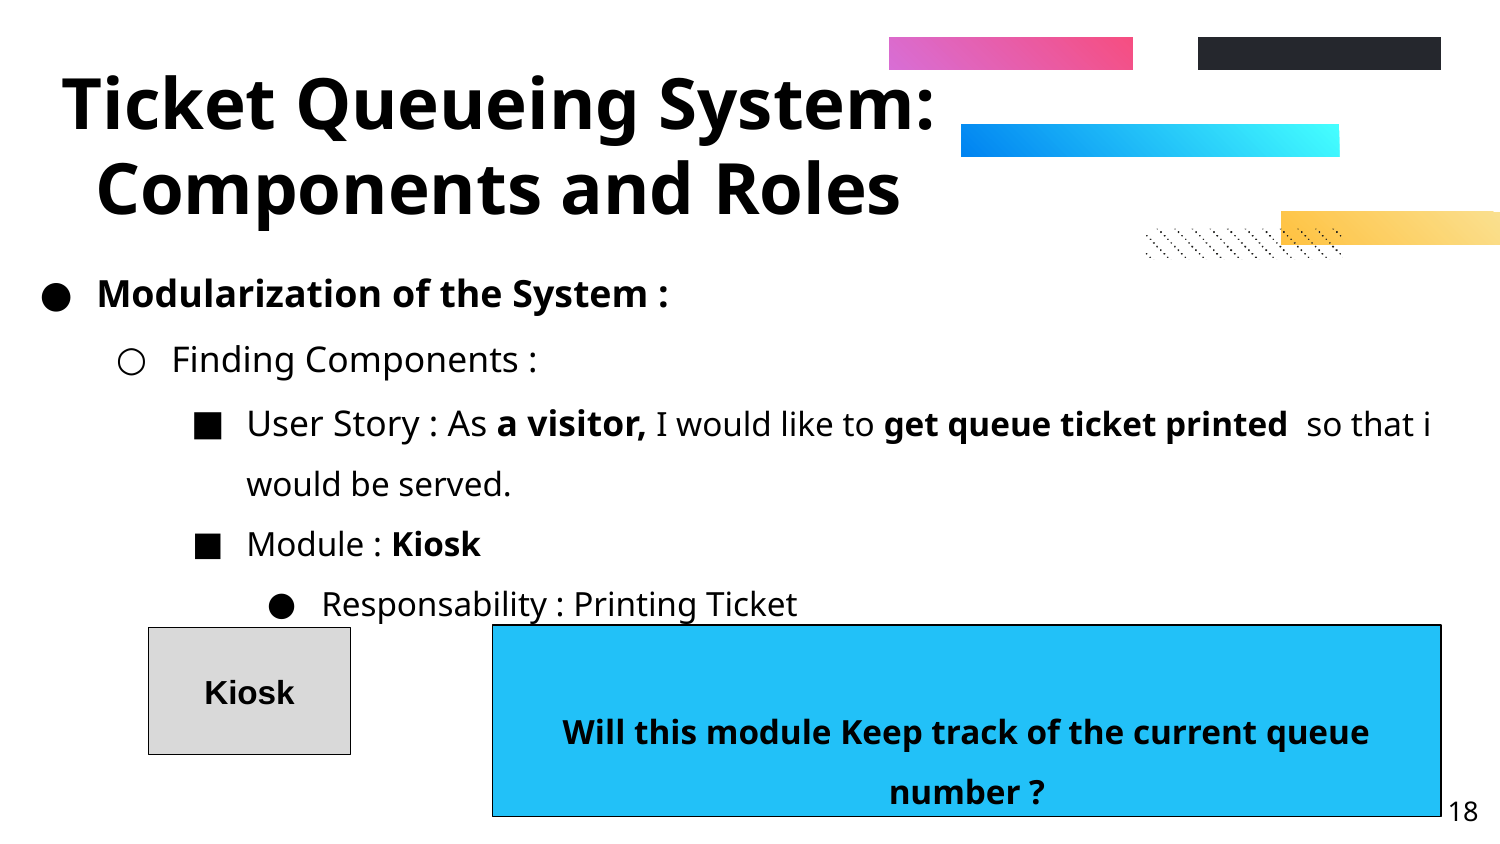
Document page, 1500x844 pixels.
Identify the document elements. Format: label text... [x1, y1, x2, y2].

text_box Kiosk [148, 627, 351, 755]
picture [1144, 228, 1343, 232]
text_box Will this module Keep track of the current queue number ? [492, 625, 1442, 817]
title Ticket Queueing System: Components and Roles [39, 37, 959, 232]
slide_number ‹#› [1403, 779, 1494, 844]
subtitle Modularization of the System : Finding Components : User Story : As a visitor, I would like to get queue ticket printed so that i would be served. Module : Kiosk Responsability : Printing Ticket [6, 232, 1500, 819]
